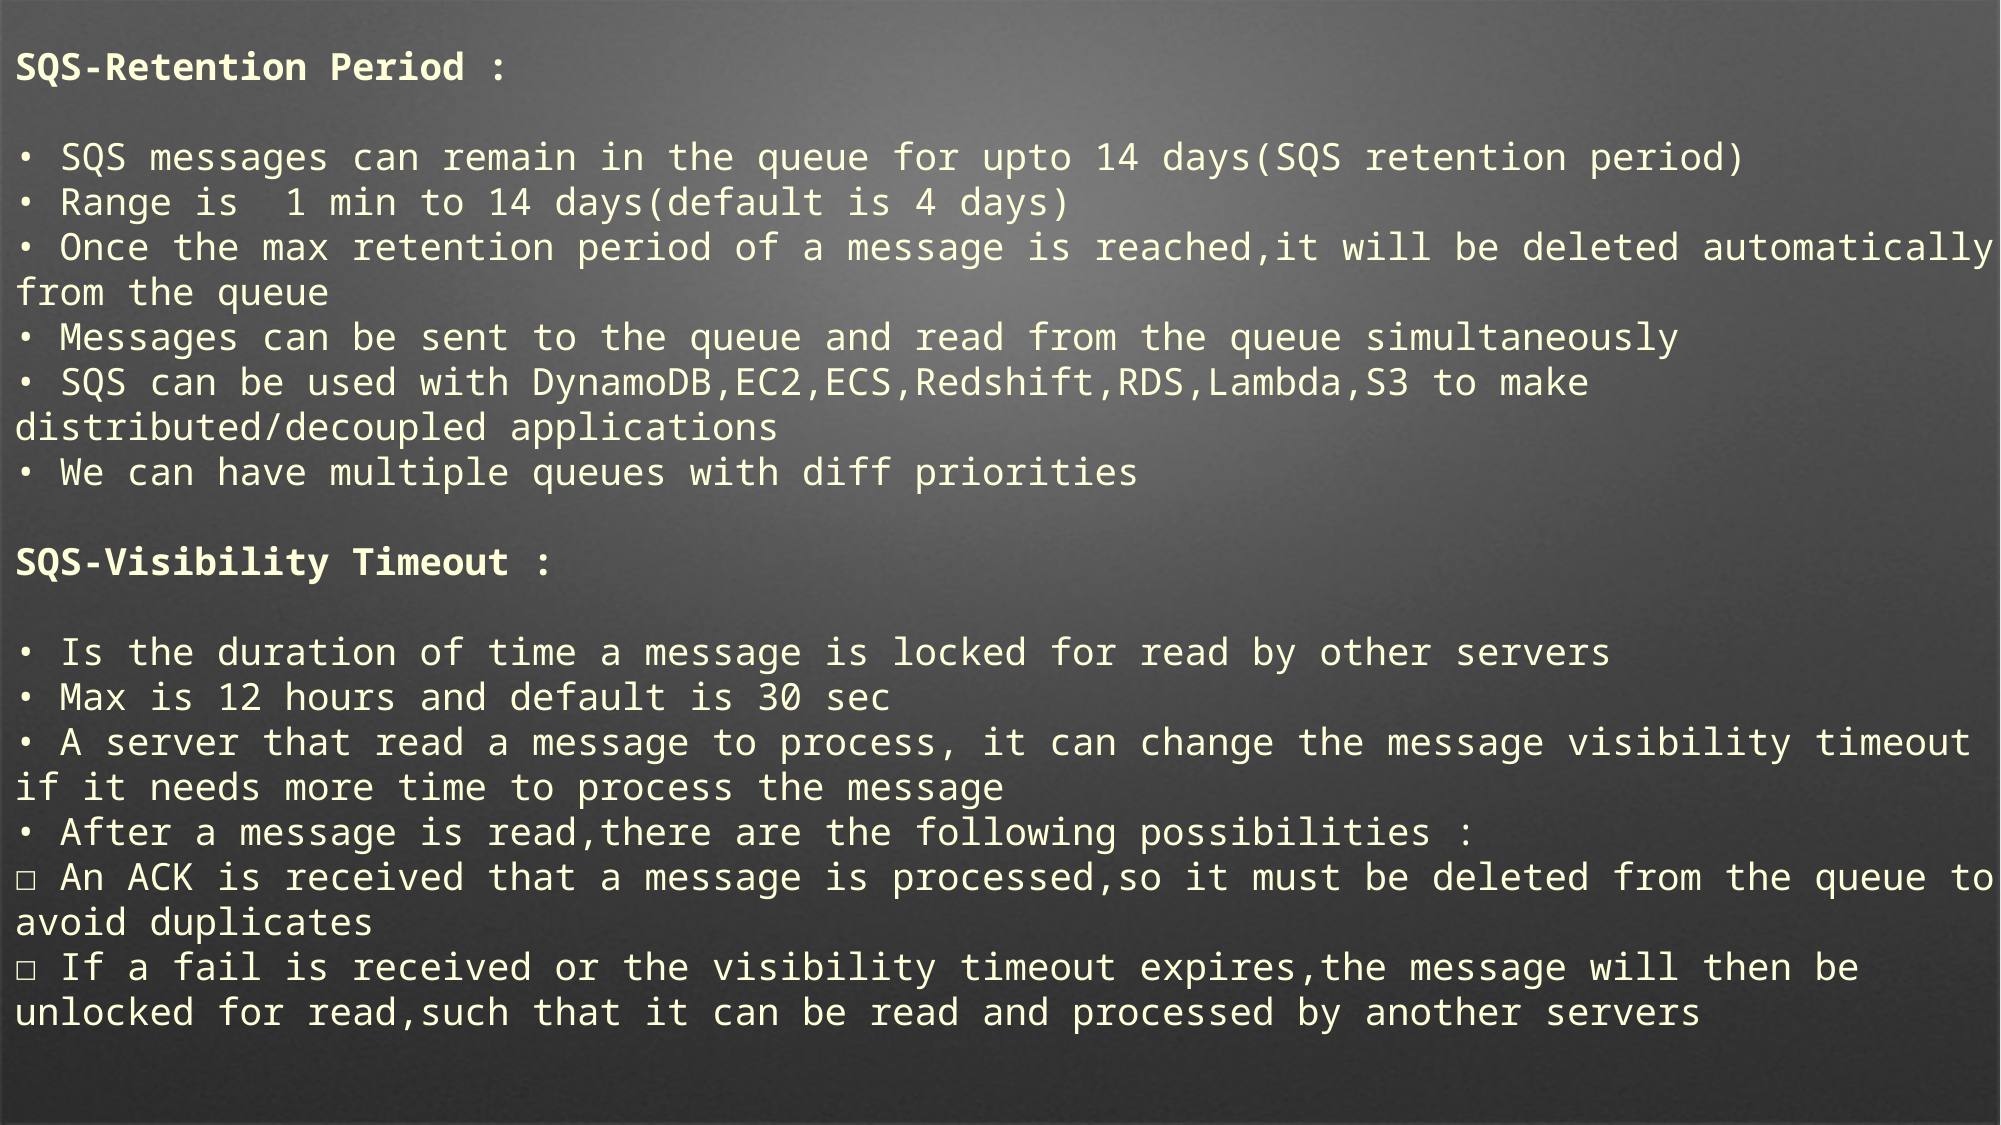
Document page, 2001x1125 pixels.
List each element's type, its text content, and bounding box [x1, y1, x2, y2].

picture [0, 0, 2001, 1125]
text_box SQS-Retention Period : • SQS messages can remain in the queue for upto 14 days(SQS retention period) • Range is 1 min to 14 days(default is 4 days) • Once the max retention period of a message is reached,it will be deleted automatically from the queue • Messages can be sent to the queue and read from the queue simultaneously • SQS can be used with DynamoDB,EC2,ECS,Redshift,RDS,Lambda,S3 to make distributed/decoupled applications • We can have multiple queues with diff priorities SQS-Visibility Timeout : • Is the duration of time a message is locked for read by other servers • Max is 12 hours and default is 30 sec • A server that read a message to process, it can change the message visibility timeout if it needs more time to process the message • After a message is read,there are the following possibilities : ☐ An ACK is received that a message is processed,so it must be deleted from the queue to avoid duplicates ☐ If a fail is received or the visibility timeout expires,the message will then be unlocked for read,such that it can be read and processed by another servers [0, 35, 2000, 977]
